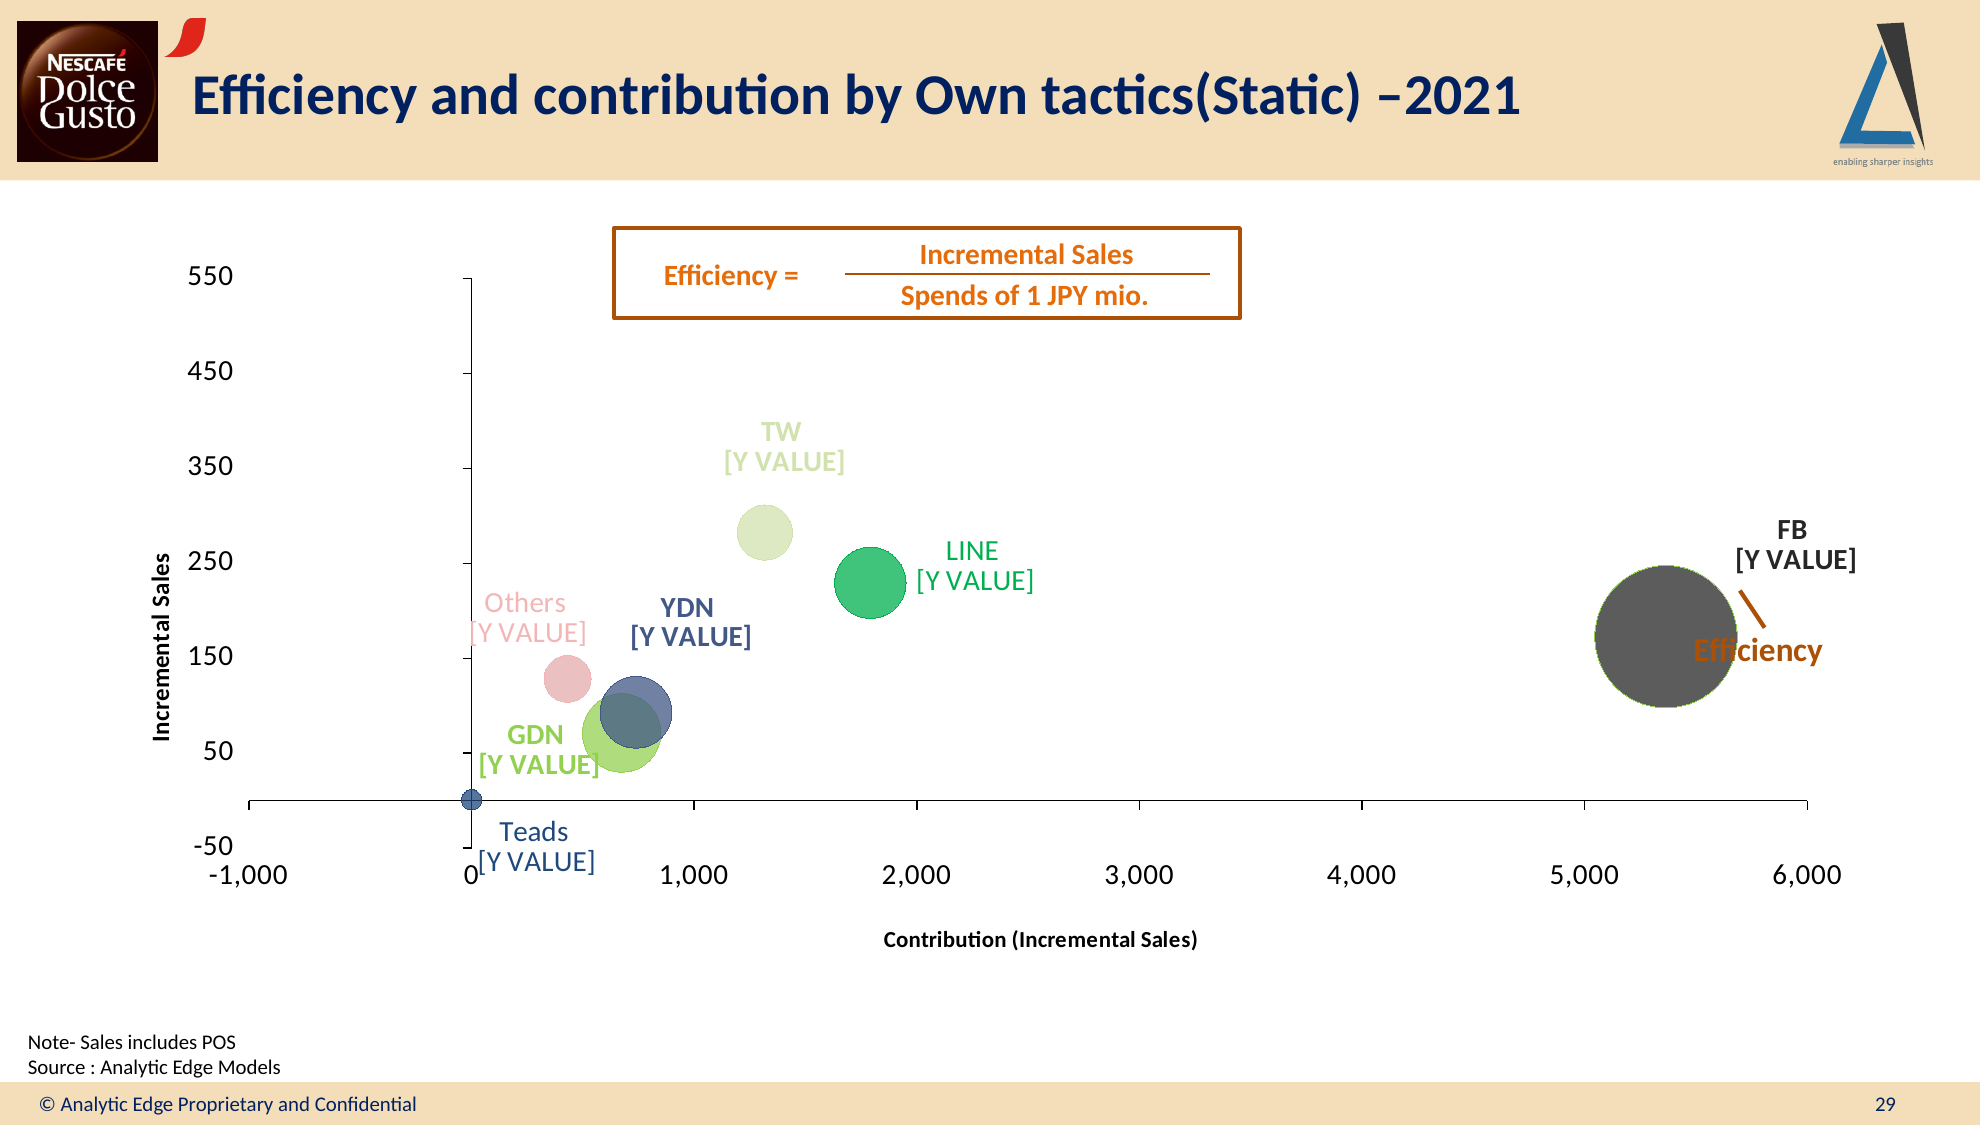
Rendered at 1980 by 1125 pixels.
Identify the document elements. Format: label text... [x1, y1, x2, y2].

title Efficiency and contribution by Own tactics(Static) –2021 [177, 27, 1806, 156]
picture [17, 21, 158, 162]
text_box Note- Sales includes POS Source : Analytic Edge Models [13, 1021, 1007, 1087]
slide_number 29 [1838, 1083, 1933, 1125]
chart [132, 255, 1873, 1000]
picture [164, 18, 206, 57]
footer © Analytic Edge Proprietary and Confidential [23, 1087, 440, 1125]
picture [1800, 155, 1977, 168]
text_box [613, 227, 1241, 320]
